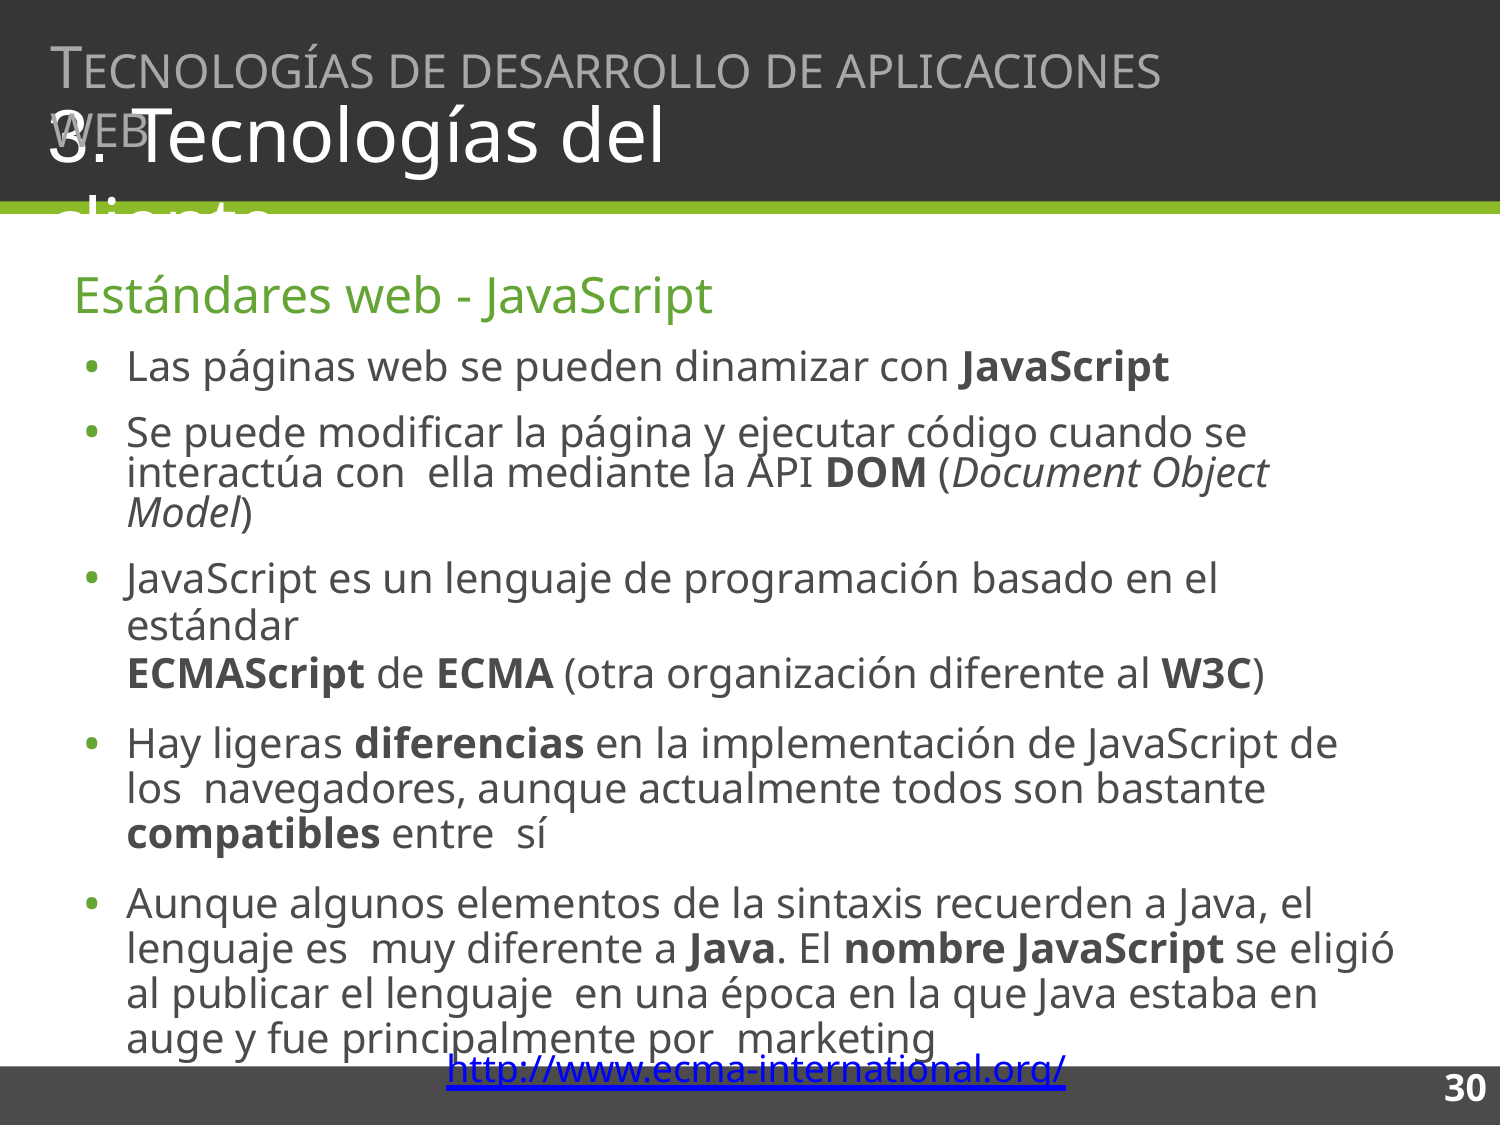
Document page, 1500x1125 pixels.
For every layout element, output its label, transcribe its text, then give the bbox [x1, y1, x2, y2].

slide_number 30 [1440, 1077, 1489, 1125]
text_box 3. Tecnologías del cliente [45, 85, 835, 268]
title TECNOLOGÍAS DE DESARROLLO DE APLICACIONES WEB [48, 28, 1210, 219]
text_box Estándares web - JavaScript Las páginas web se pueden dinamizar con JavaScript Se puede modificar la página y ejecutar código cuando se interactúa con ella mediante la API DOM (Document Object Model) JavaScript es un lenguaje de programación basado en el estándar ECMAScript de ECMA (otra organización diferente al W3C) Hay ligeras diferencias en la implementación de JavaScript de los navegadores, aunque actualmente todos son bastante compatibles entre sí Aunque algunos elementos de la sintaxis recuerden a Java, el lenguaje es muy diferente a Java. El nombre JavaScript se eligió al publicar el lenguaje en una época en la que Java estaba en auge y fue principalmente por marketing http://www.ecma-international.org/ [71, 241, 1412, 1096]
